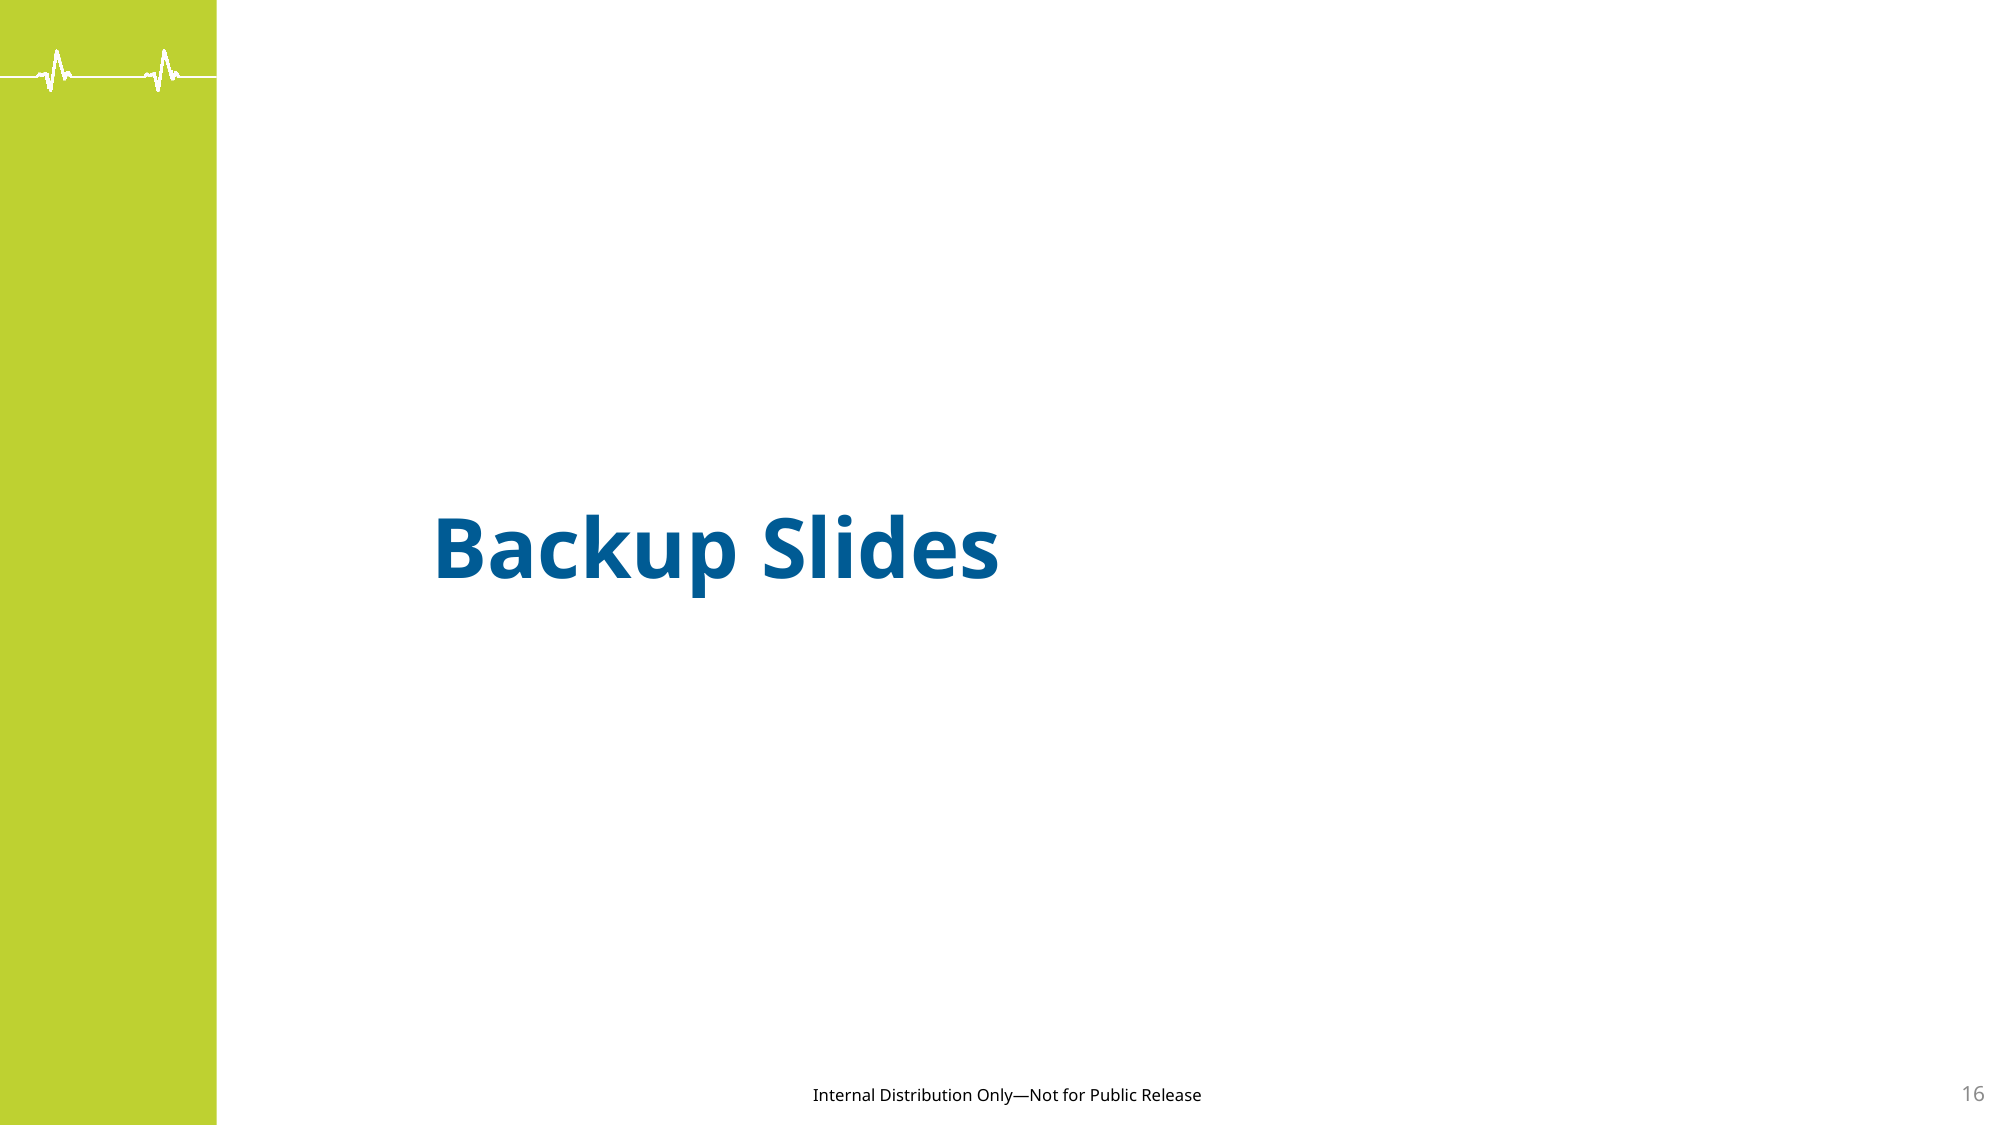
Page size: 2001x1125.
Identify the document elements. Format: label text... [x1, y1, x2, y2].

picture [0, 9, 217, 125]
slide_number 16 [1881, 1065, 2000, 1125]
title Backup Slides [416, 487, 1858, 947]
